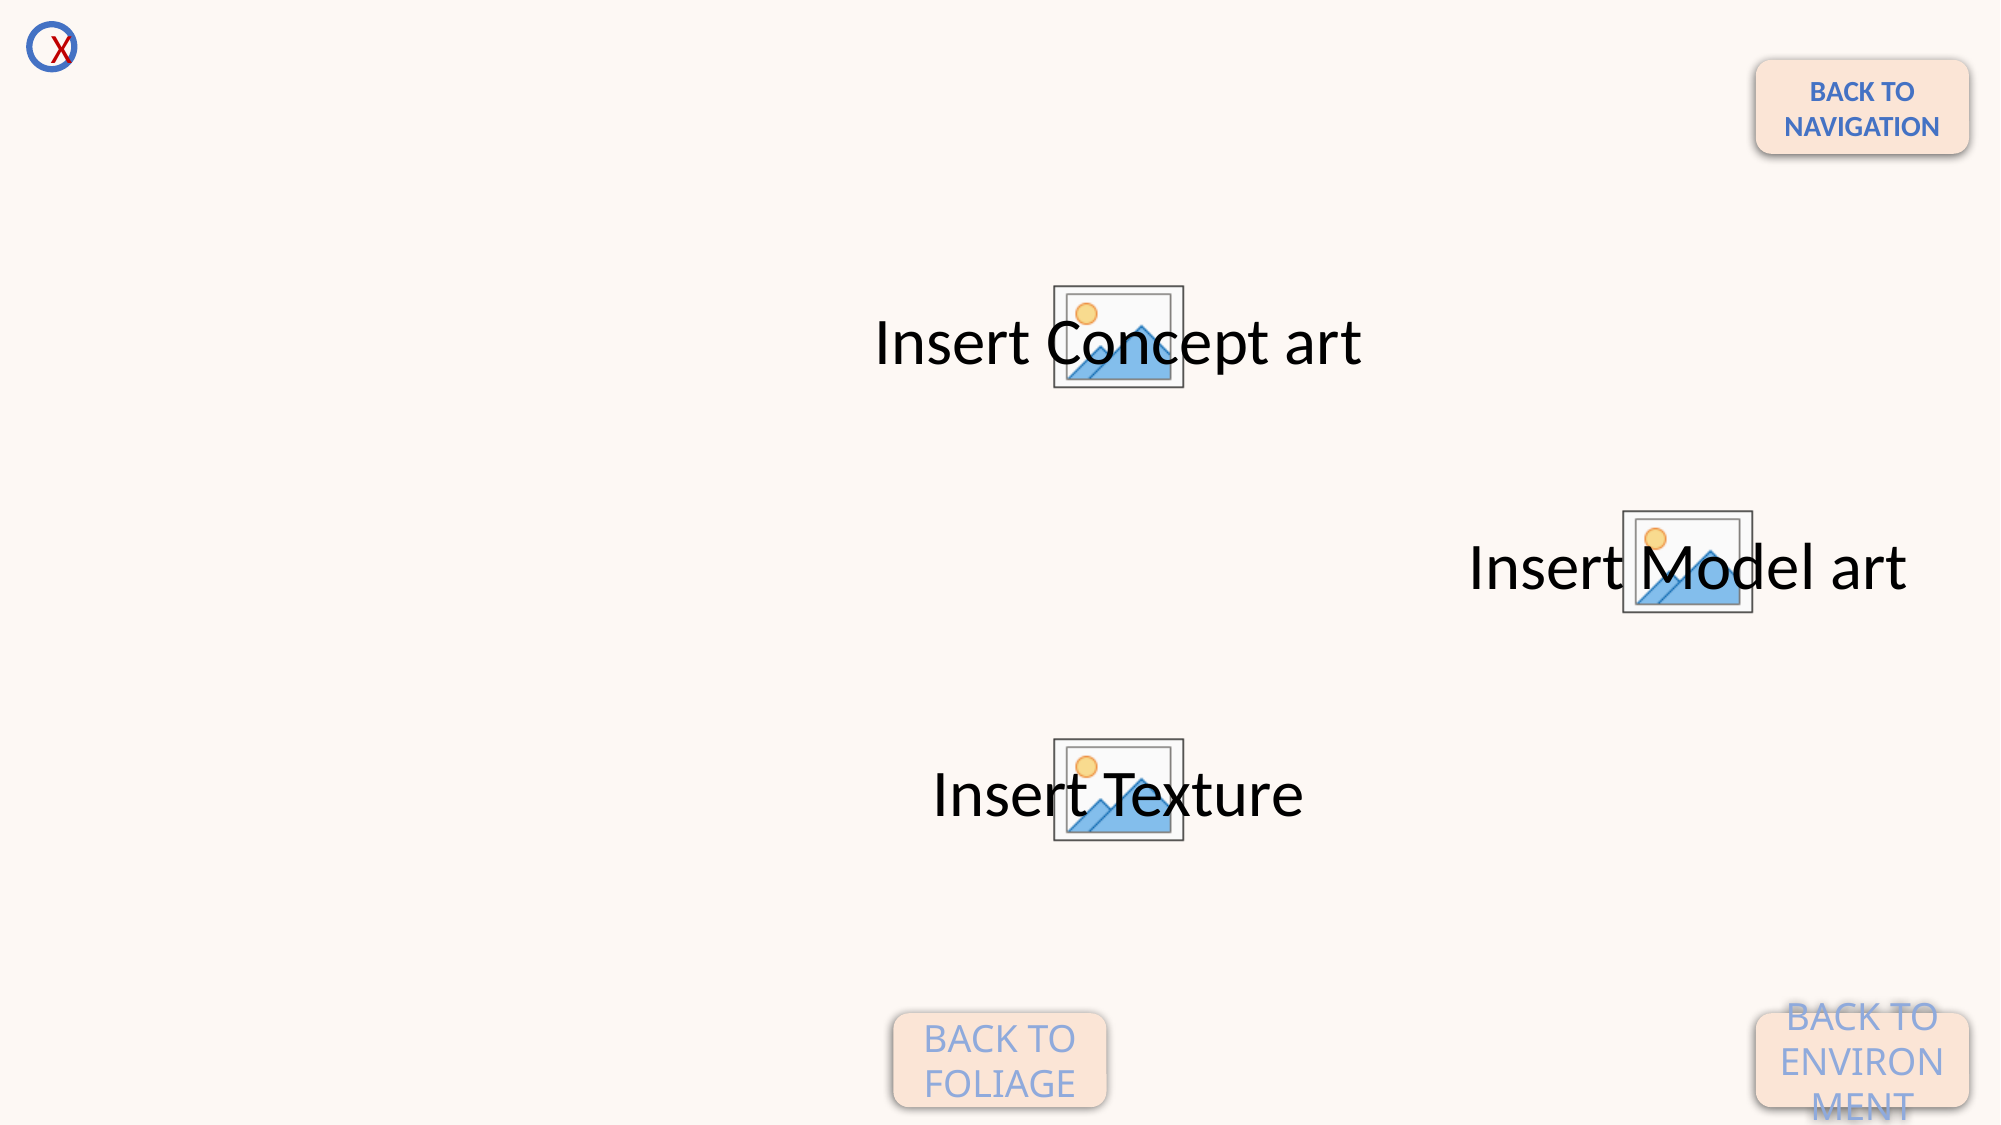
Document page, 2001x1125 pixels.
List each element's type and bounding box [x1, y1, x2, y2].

picture [1412, 173, 1964, 952]
picture [850, 125, 1388, 550]
picture [946, 617, 1292, 963]
